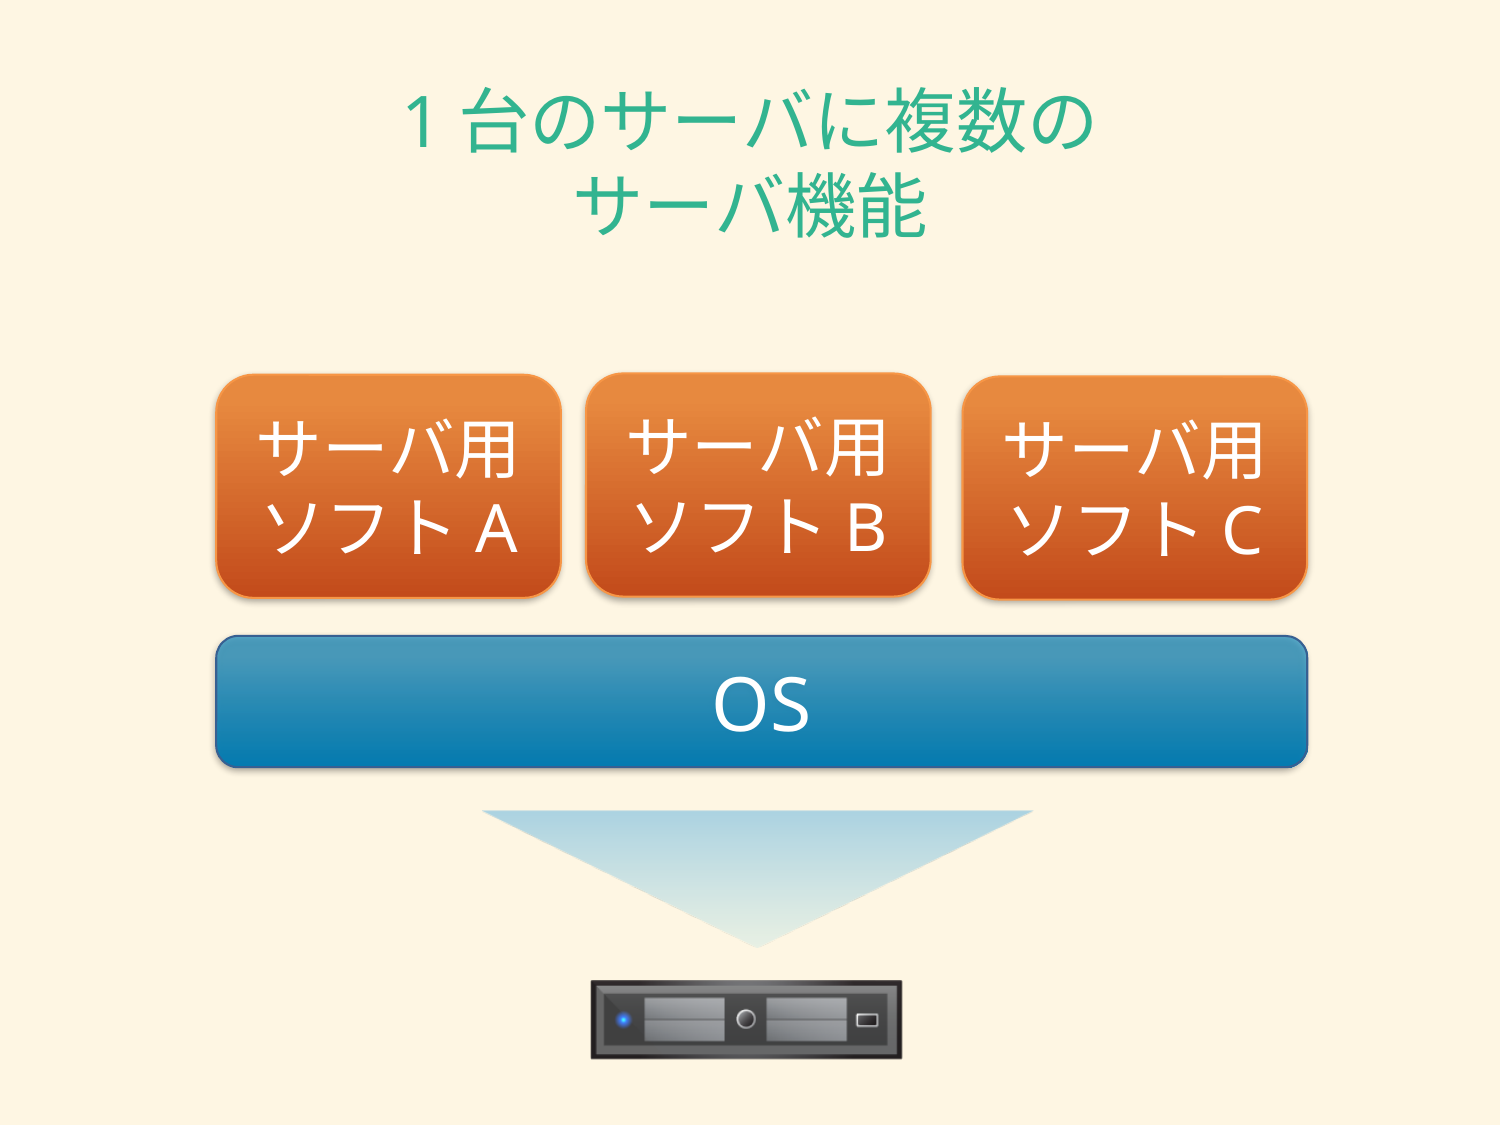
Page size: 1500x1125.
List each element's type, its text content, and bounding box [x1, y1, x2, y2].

title 1台のサーバに複数の サーバ機能 [75, 67, 1425, 256]
text_box OS [215, 635, 1309, 768]
picture [482, 810, 1035, 949]
text_box サーバ用 ソフトB [585, 372, 932, 598]
text_box サーバ用 ソフトA [215, 373, 562, 599]
text_box サーバ用 ソフトC [961, 375, 1308, 601]
picture [589, 980, 903, 1061]
